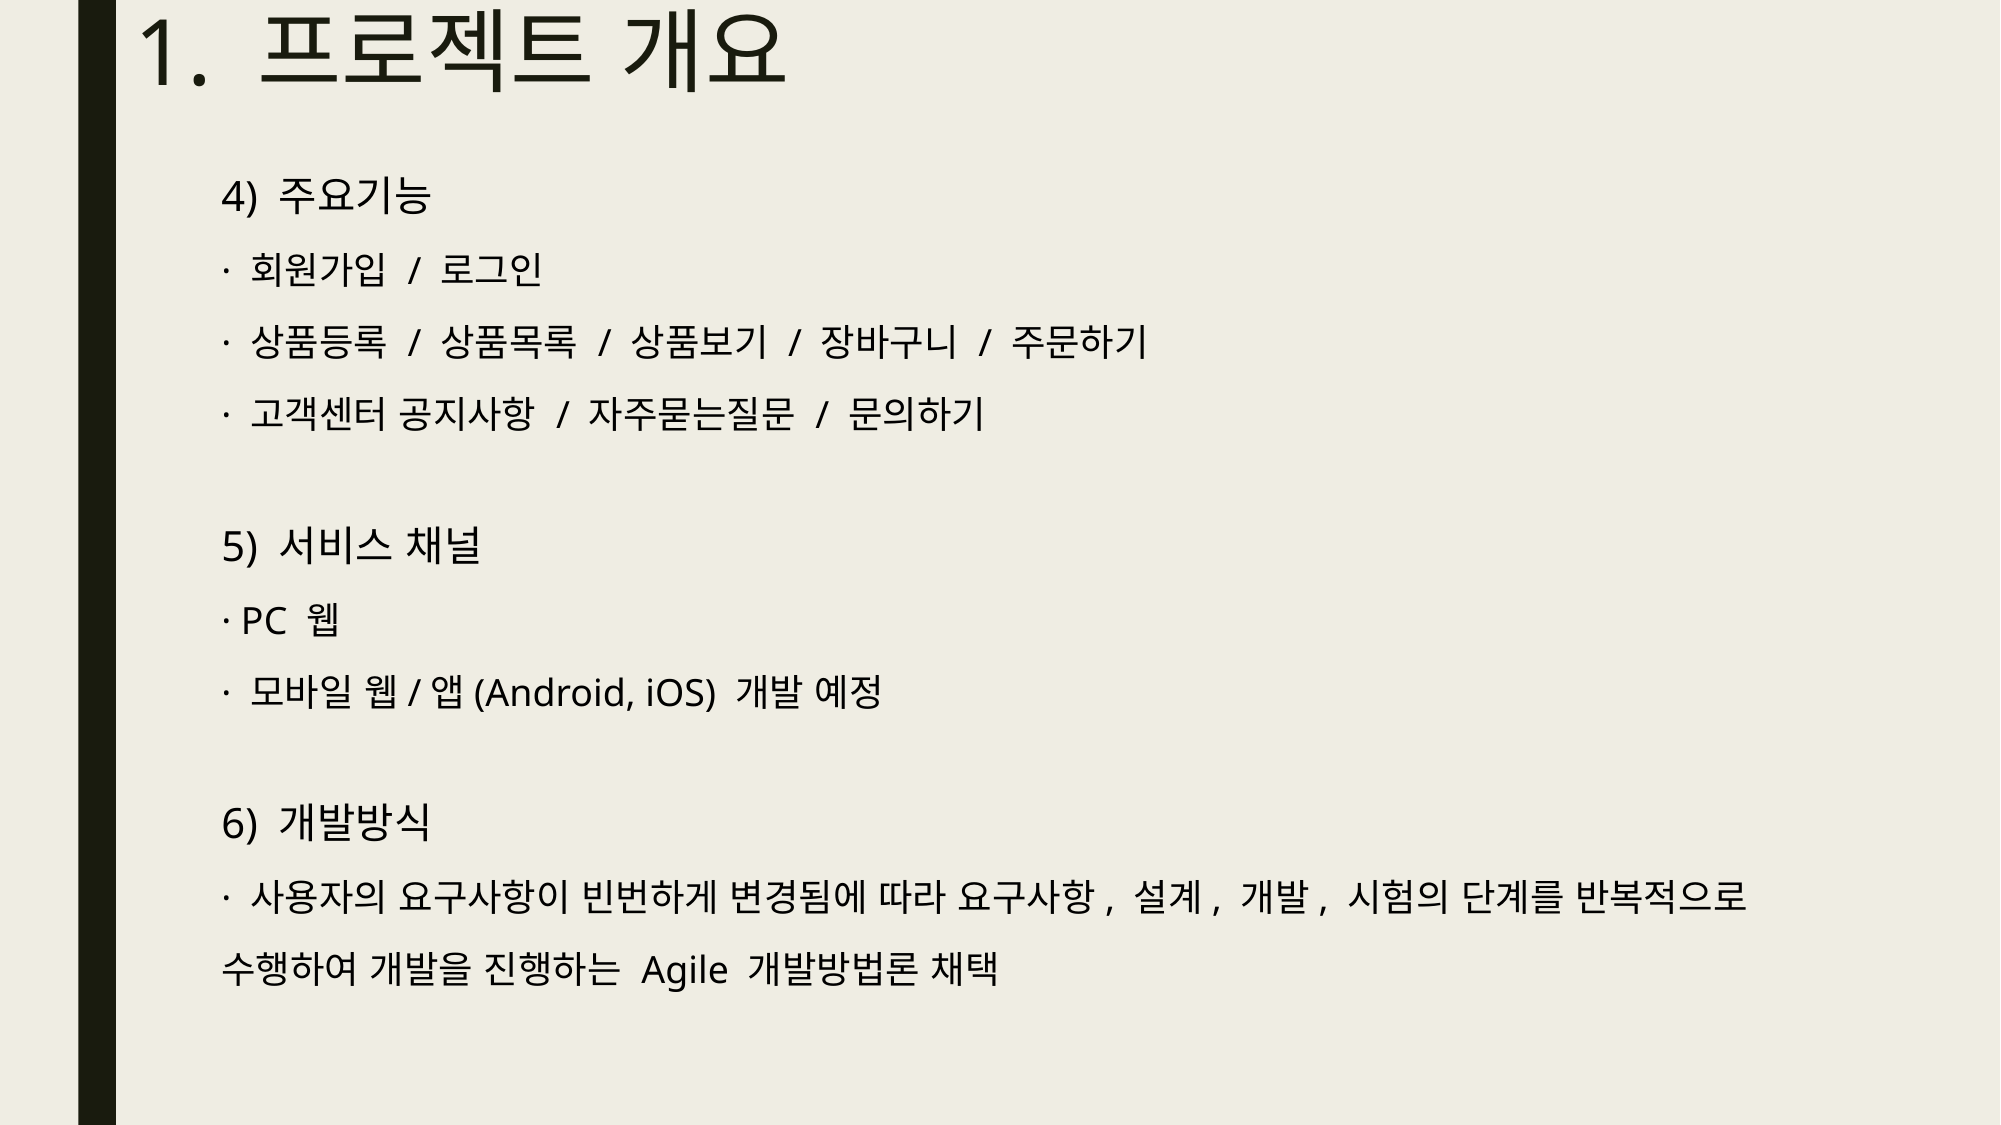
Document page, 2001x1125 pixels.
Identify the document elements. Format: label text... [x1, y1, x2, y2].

text_box 5) 서비스 채널 · PC 웹 · 모바일 웹/앱(Android, iOS) 개발 예정 [206, 482, 1207, 722]
text_box 6) 개발방식 · 사용자의 요구사항이 빈번하게 변경됨에 따라 요구사항, 설계, 개발, 시험의 단계를 반복적으로 수행하여 개발을 진행하는 Agile 개발방법론 채택 [206, 759, 1881, 999]
title 1. 프로젝트 개요 [119, 0, 1695, 156]
text_box 4) 주요기능 · 회원가입 / 로그인 · 상품등록 / 상품목록 / 상품보기 / 장바구니 / 주문하기 · 고객센터 공지사항 / 자주묻는질문 / 문의하기 [206, 132, 1207, 444]
